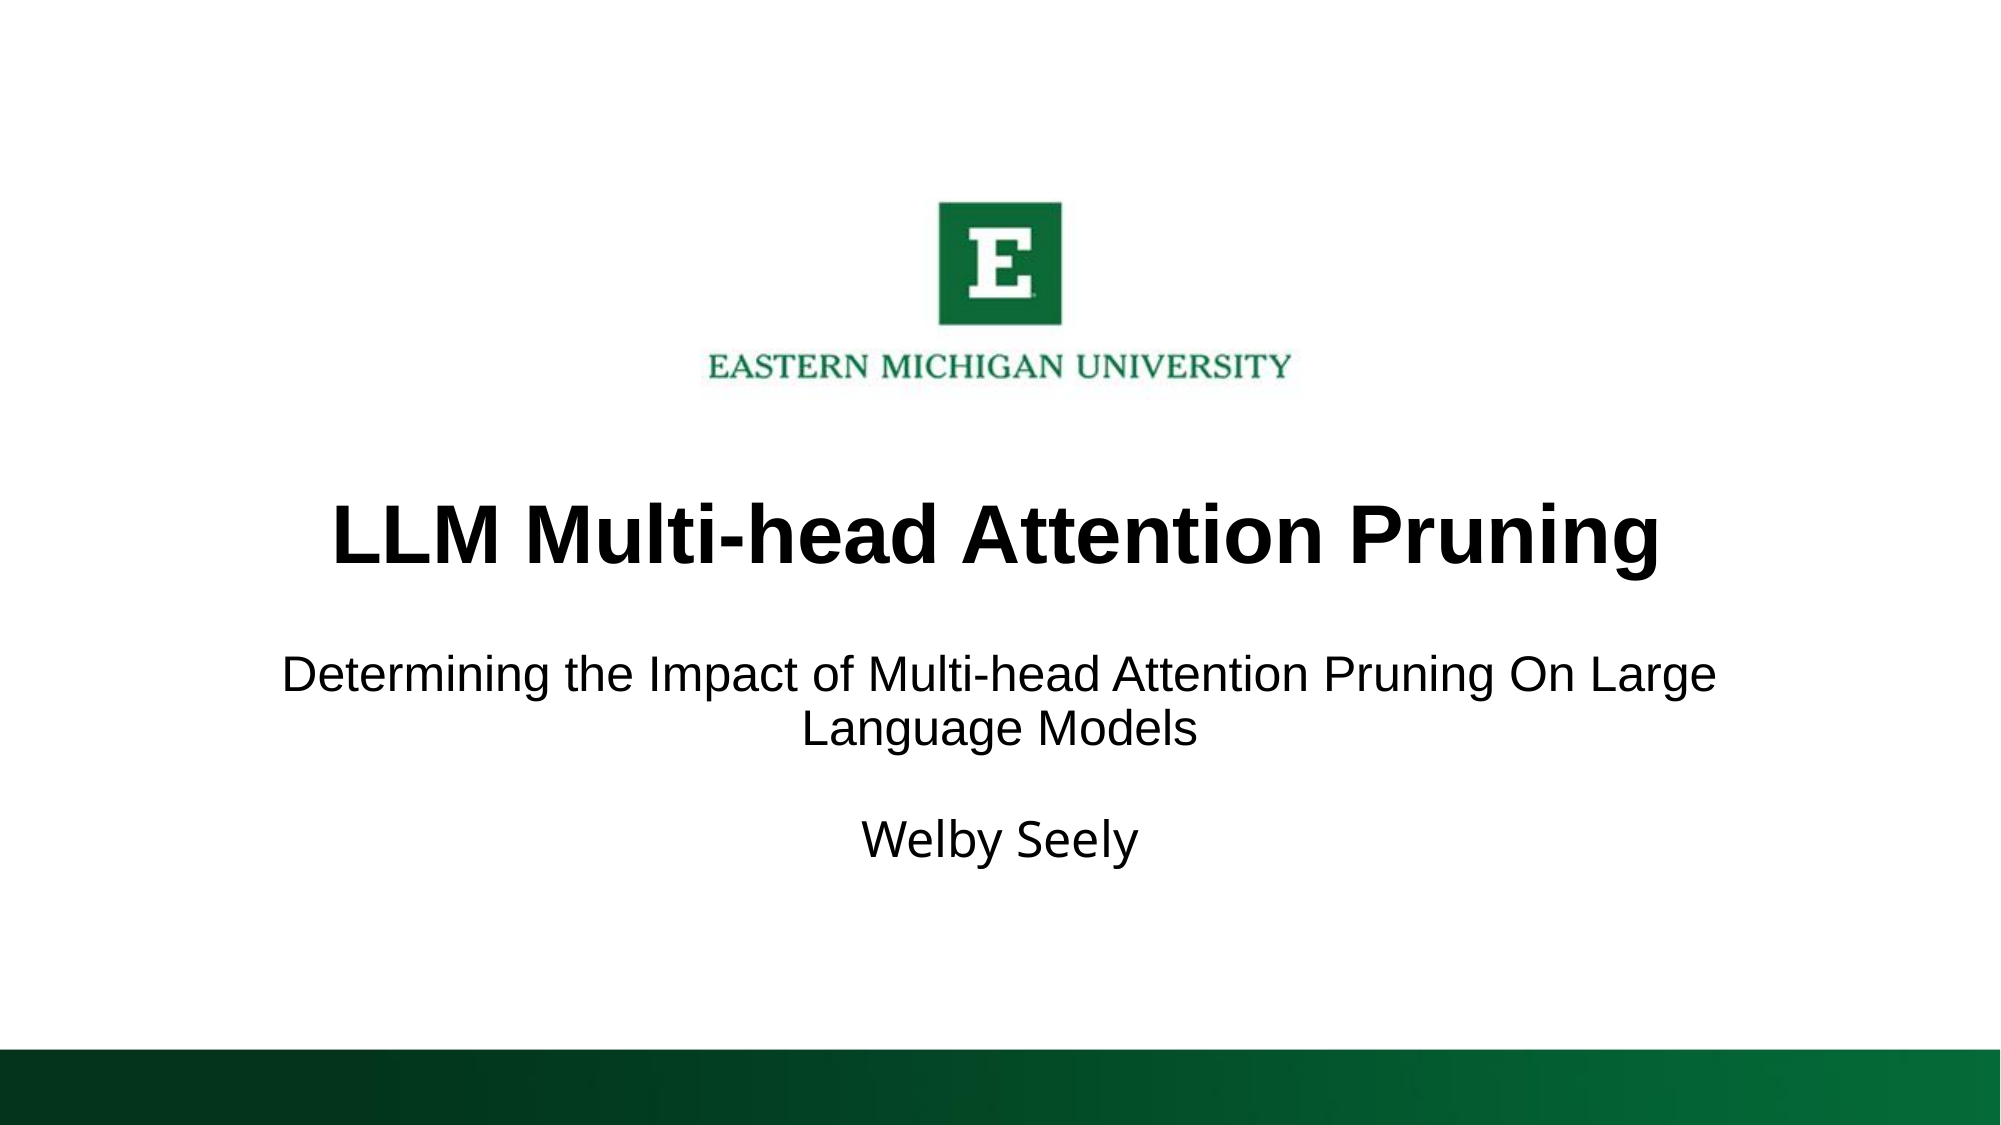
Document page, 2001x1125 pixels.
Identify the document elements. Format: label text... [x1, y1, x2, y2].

subtitle Welby Seely [533, 806, 1467, 1125]
title LLM Multi-head Attention Pruning [316, 484, 1816, 687]
picture [0, 0, 2001, 1125]
subtitle Determining the Impact of Multi-head Attention Pruning On Large Language Models [249, 640, 1750, 1125]
